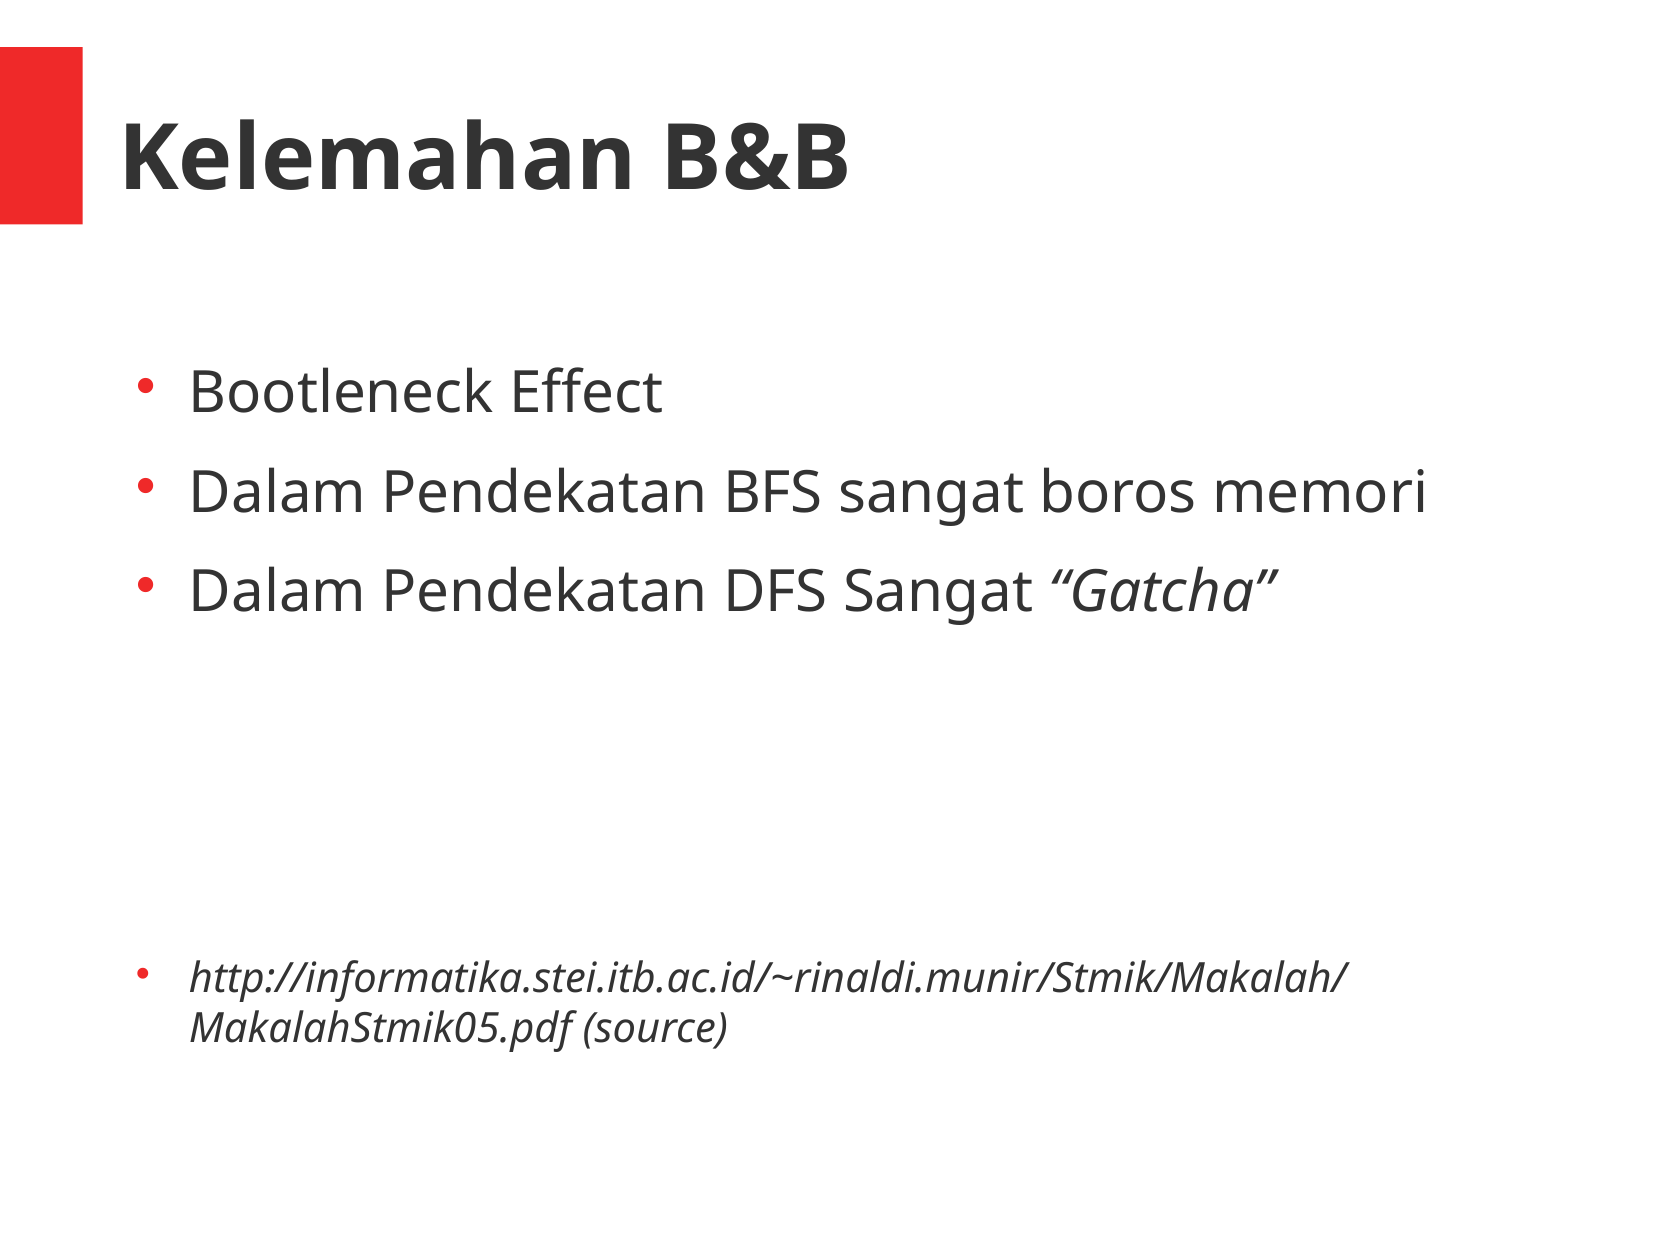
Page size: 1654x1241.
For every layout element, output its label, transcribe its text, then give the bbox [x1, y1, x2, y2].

text_box Bootleneck Effect Dalam Pendekatan BFS sangat boros memori Dalam Pendekatan DFS Sangat “Gatcha” http://informatika.stei.itb.ac.id/~rinaldi.munir/Stmik/Makalah/MakalahStmik05.pdf (source) [118, 354, 1536, 1074]
text_box Kelemahan B&B [118, 49, 1571, 257]
